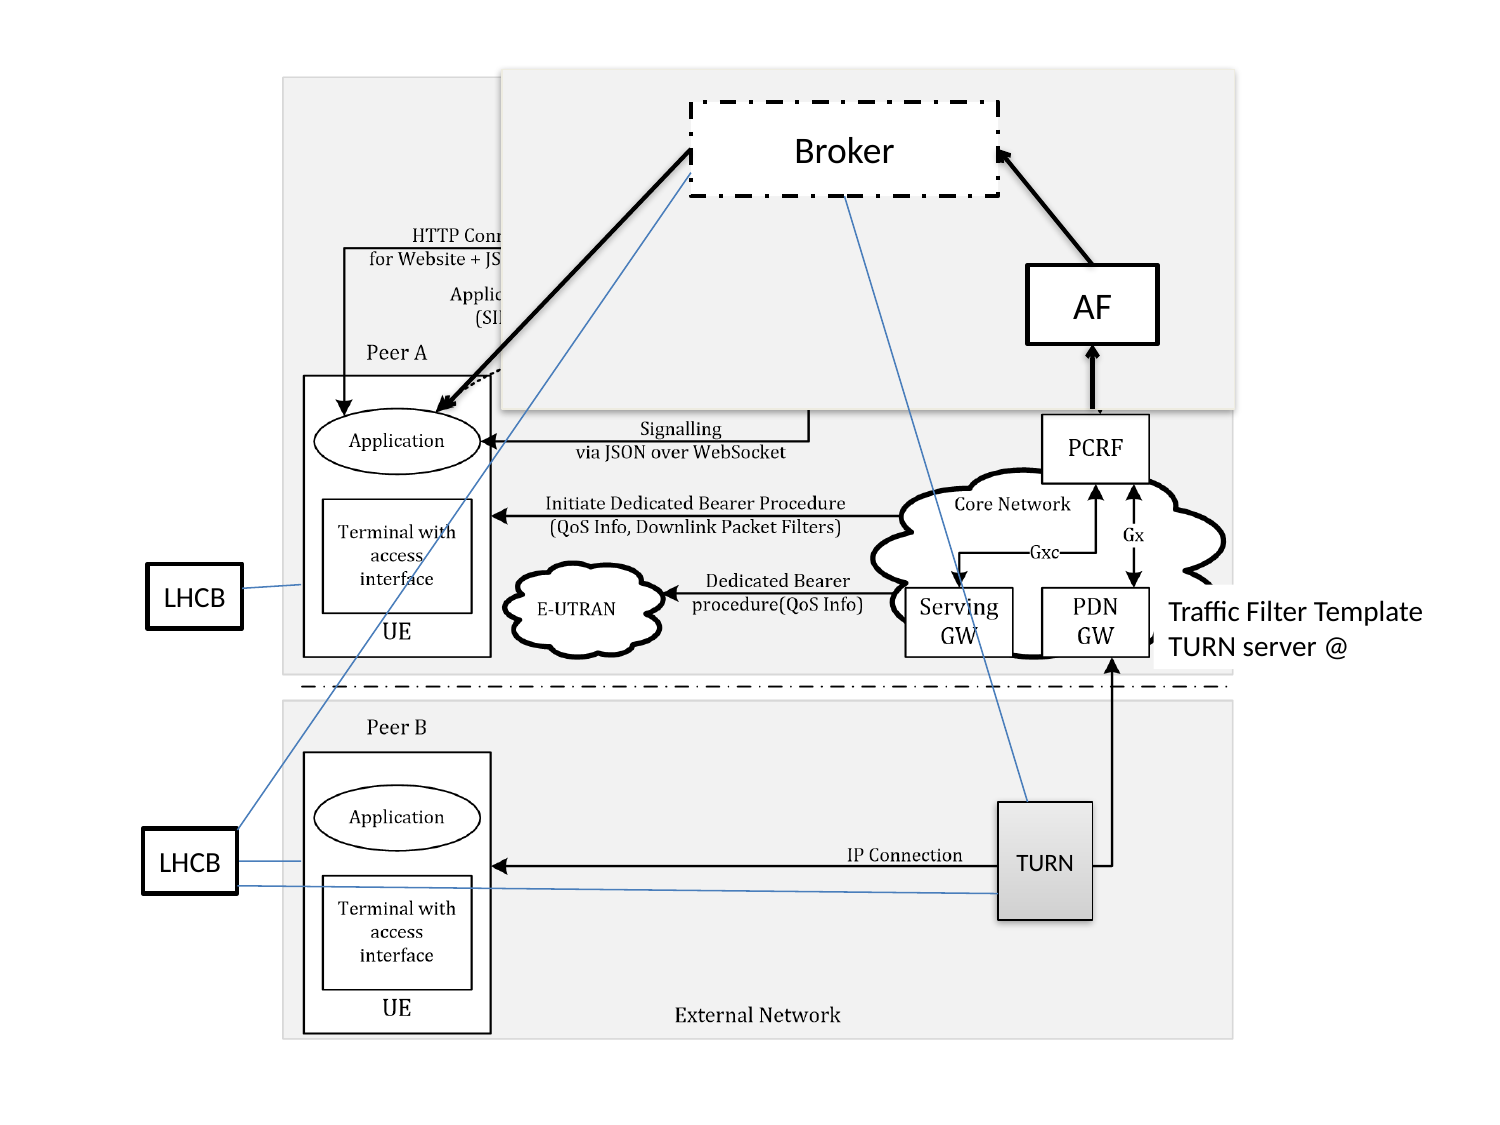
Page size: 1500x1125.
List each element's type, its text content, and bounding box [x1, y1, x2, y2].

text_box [997, 148, 1093, 266]
text_box LHCB [145, 562, 232, 631]
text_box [442, 148, 692, 172]
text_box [237, 172, 692, 831]
picture [265, 66, 1235, 1047]
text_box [237, 885, 999, 894]
text_box Traffic Filter Template TURN server @ [1239, 584, 1439, 670]
text_box LHCB [141, 826, 239, 896]
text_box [844, 196, 1028, 803]
